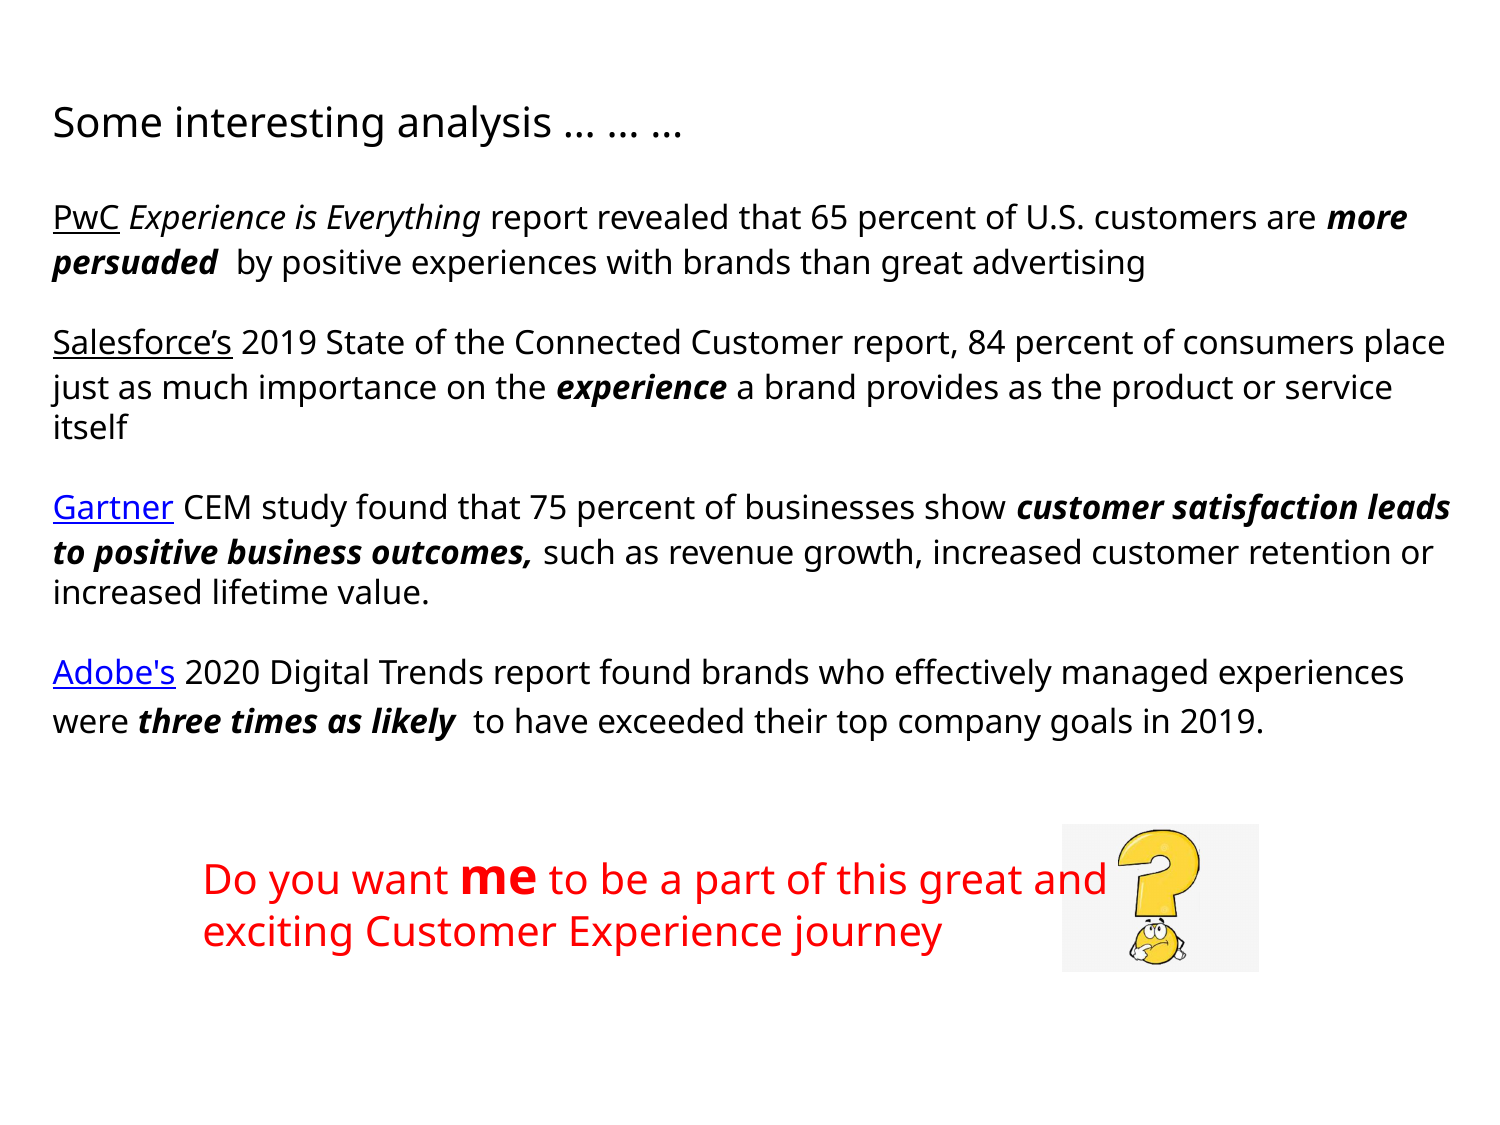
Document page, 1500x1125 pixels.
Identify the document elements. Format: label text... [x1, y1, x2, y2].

picture [1062, 824, 1259, 972]
text_box Do you want me to be a part of this great and exciting Customer Experience journey [187, 837, 1057, 963]
title Some interesting analysis … … … PwC Experience is Everything report revealed that 65 percent of U.S. customers are more persuaded by positive experiences with brands than great advertising Salesforce’s 2019 State of the Connected Customer report, 84 percent of consumers place just as much importance on the experience a brand provides as the product or service itself Gartner CEM study found that 75 percent of businesses show customer satisfaction leads to positive business outcomes, such as revenue growth, increased customer retention or increased lifetime value. Adobe's 2020 Digital Trends report found brands who effectively managed experiences were three times as likely to have exceeded their top company goals in 2019. [37, 24, 1475, 863]
